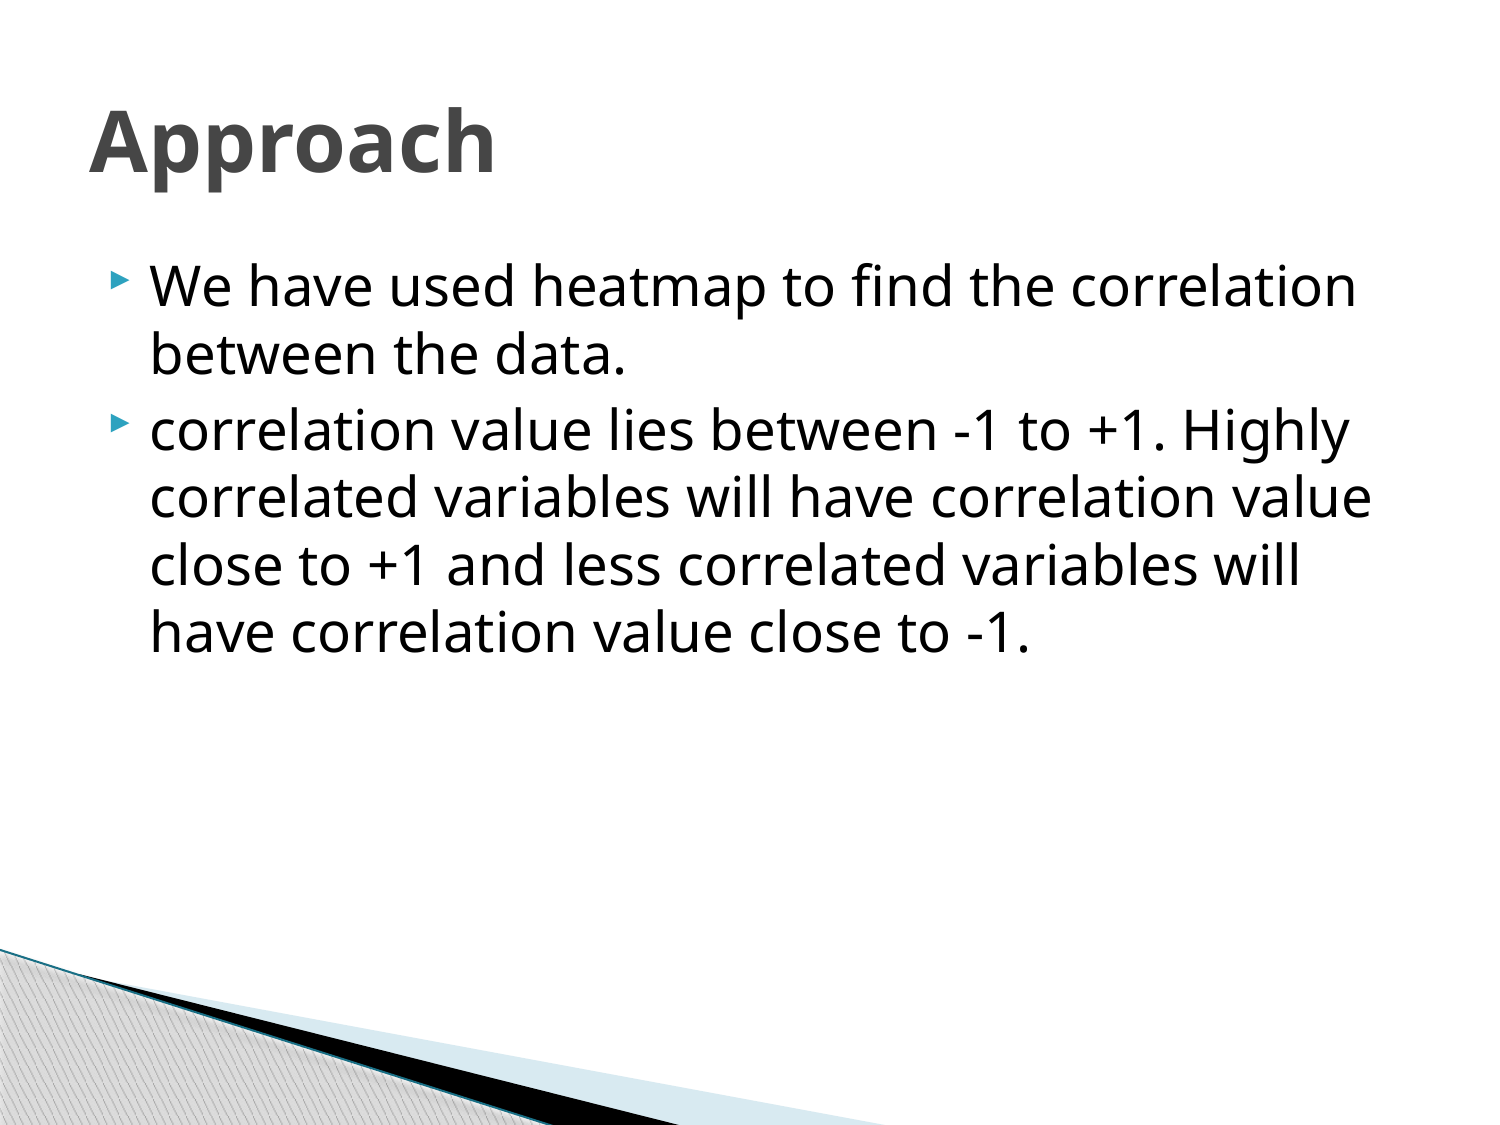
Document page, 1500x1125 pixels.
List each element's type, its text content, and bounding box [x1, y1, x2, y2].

list We have used heatmap to find the correlation between the data. correlation value lies between -1 to +1. Highly correlated variables will have correlation value close to +1 and less correlated variables will have correlation value close to -1. [75, 243, 1425, 986]
title Approach [75, 45, 1425, 233]
